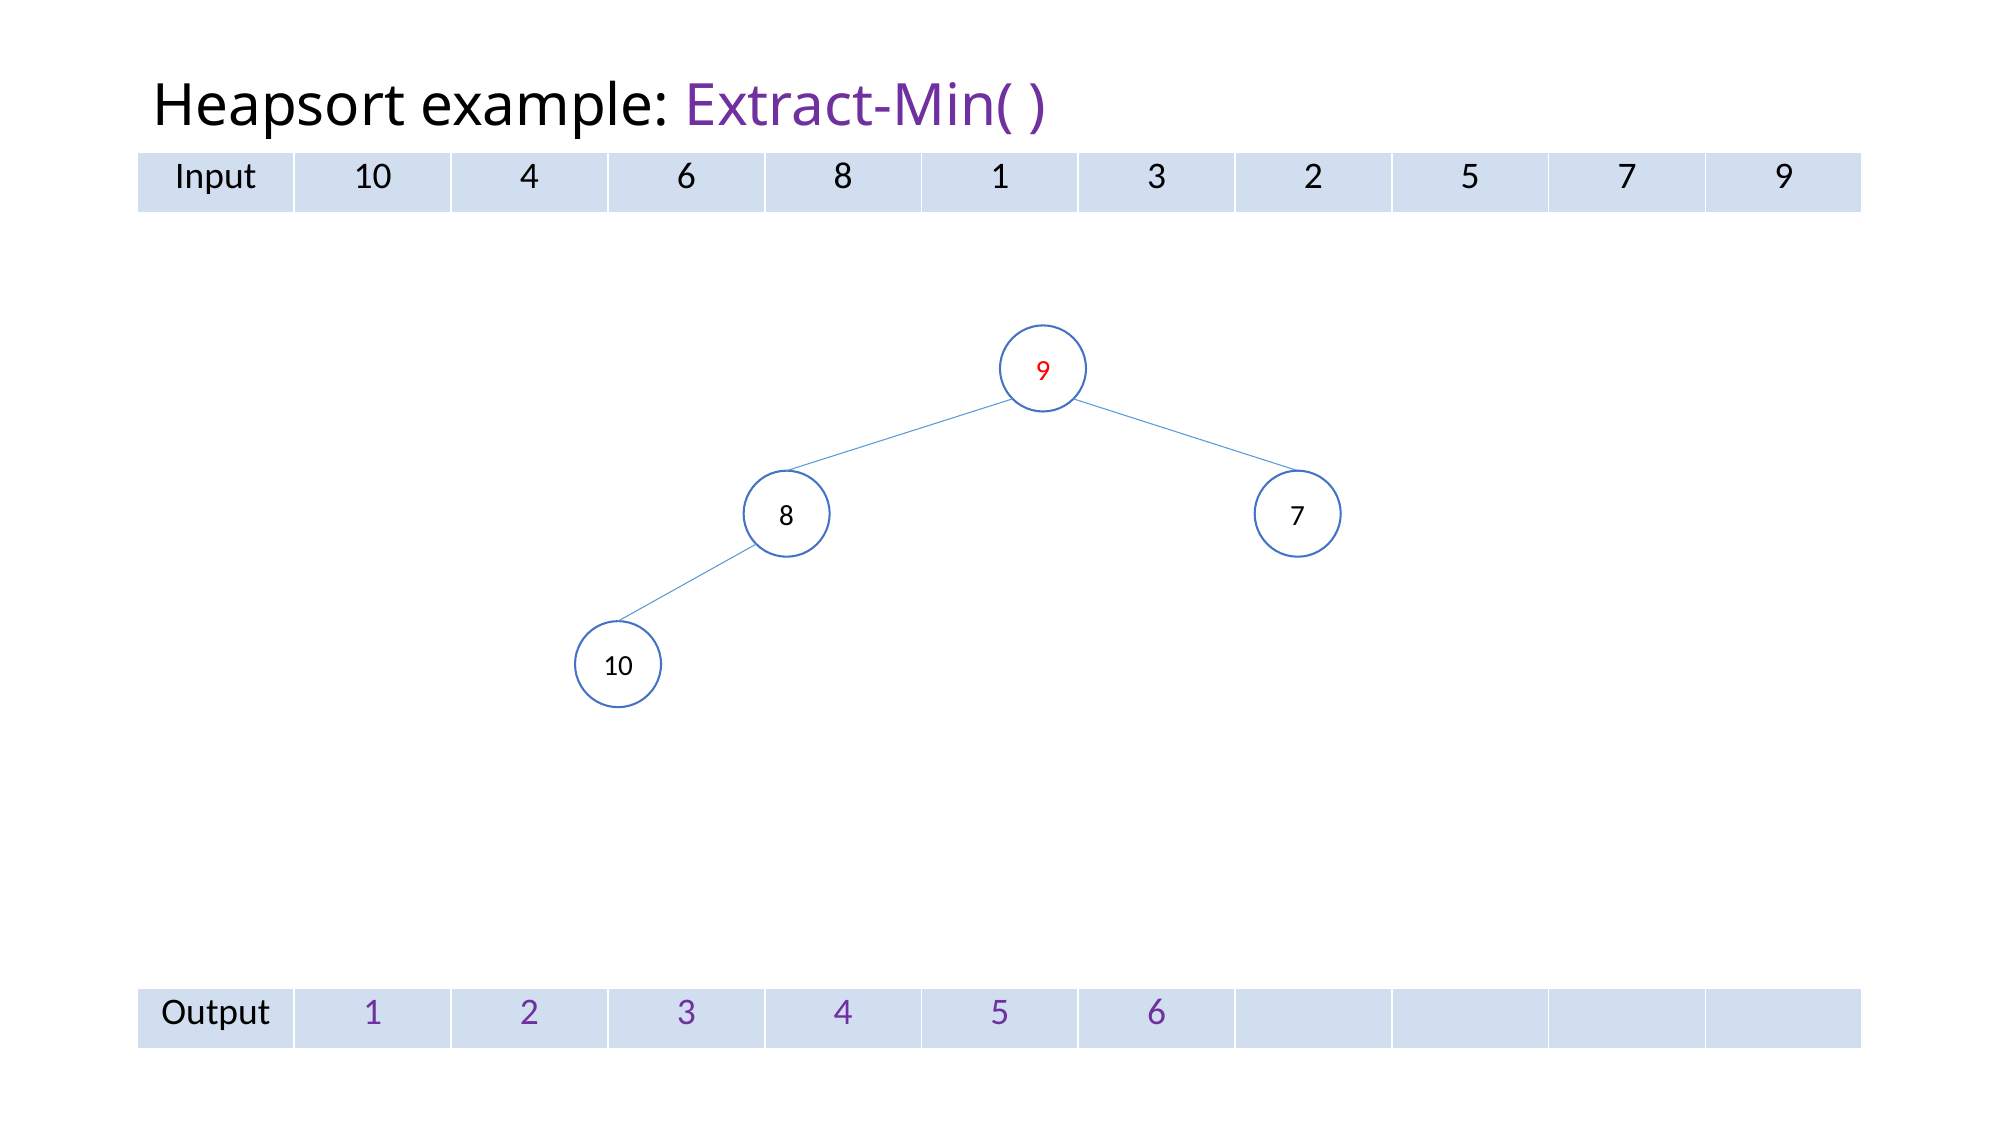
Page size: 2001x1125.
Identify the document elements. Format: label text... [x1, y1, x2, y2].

table_header Output [138, 989, 293, 1048]
title Heapsort example: Extract-Min( ) [137, 59, 1863, 152]
text_box 8 [742, 469, 831, 558]
table_header [1706, 989, 1861, 1048]
table_header 1 [922, 153, 1077, 212]
table_header 3 [1079, 153, 1234, 212]
text_box 7 [1253, 469, 1342, 558]
table_header [1236, 989, 1391, 1048]
table_header 8 [766, 153, 921, 212]
table_header 2 [1236, 153, 1391, 212]
table_header 2 [452, 989, 607, 1048]
table_header 6 [609, 153, 764, 212]
table_header [1393, 989, 1548, 1048]
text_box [617, 544, 757, 622]
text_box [786, 398, 1013, 471]
table_header 6 [1079, 989, 1234, 1048]
table_header Input [138, 153, 293, 212]
text_box 10 [573, 620, 663, 709]
table_header [1549, 989, 1705, 1048]
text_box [1073, 398, 1298, 471]
table_header 7 [1549, 153, 1705, 212]
text_box 9 [998, 324, 1088, 413]
table_header 3 [609, 989, 764, 1048]
table_header 4 [766, 989, 921, 1048]
table_header 1 [295, 989, 450, 1048]
table_header 4 [452, 153, 607, 212]
table_header 5 [922, 989, 1077, 1048]
table_header 10 [295, 153, 450, 212]
table_header 9 [1706, 153, 1861, 212]
table_header 5 [1393, 153, 1548, 212]
